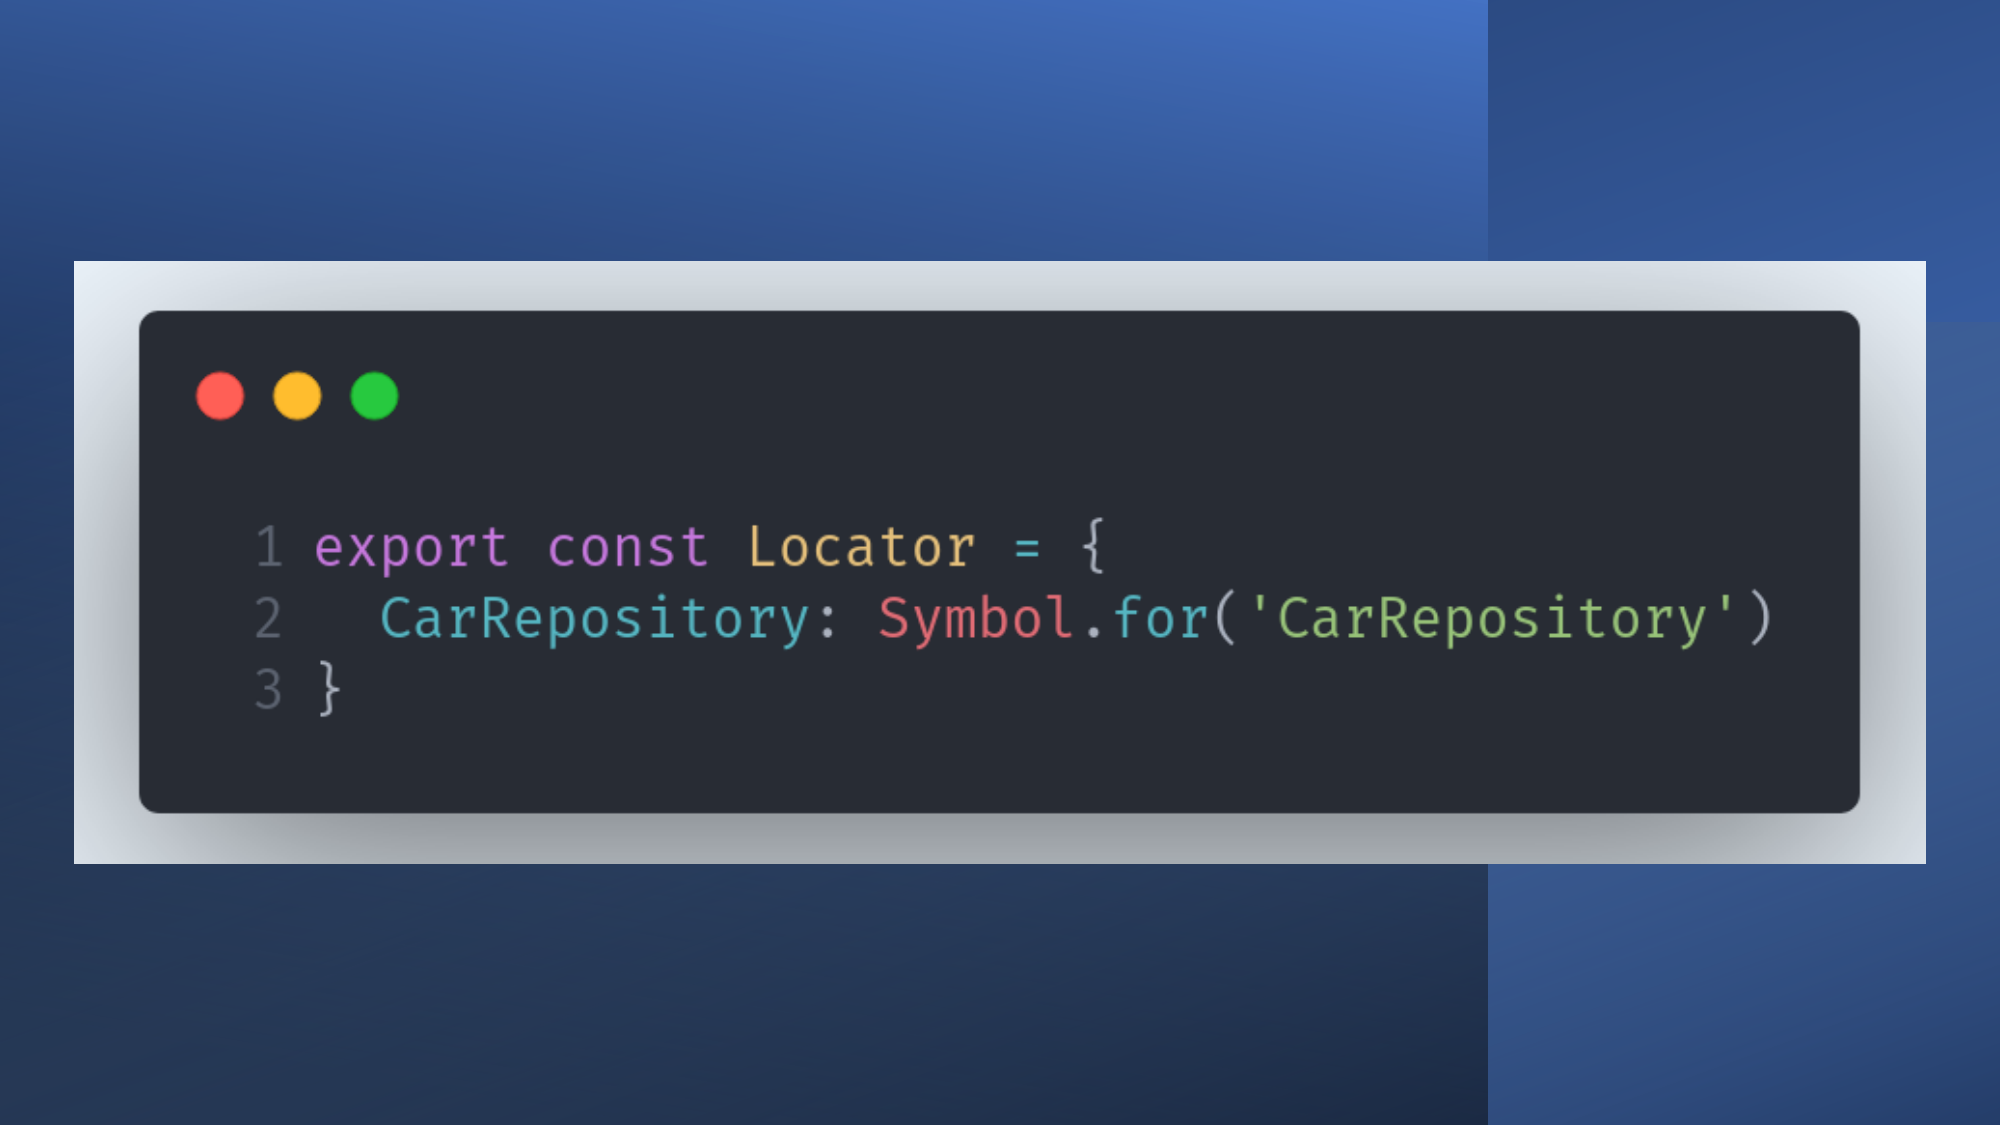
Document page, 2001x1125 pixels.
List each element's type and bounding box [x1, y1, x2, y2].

picture [74, 261, 1926, 864]
text_box [0, 0, 1489, 321]
text_box [0, 321, 2000, 1125]
text_box [1489, 0, 2000, 321]
